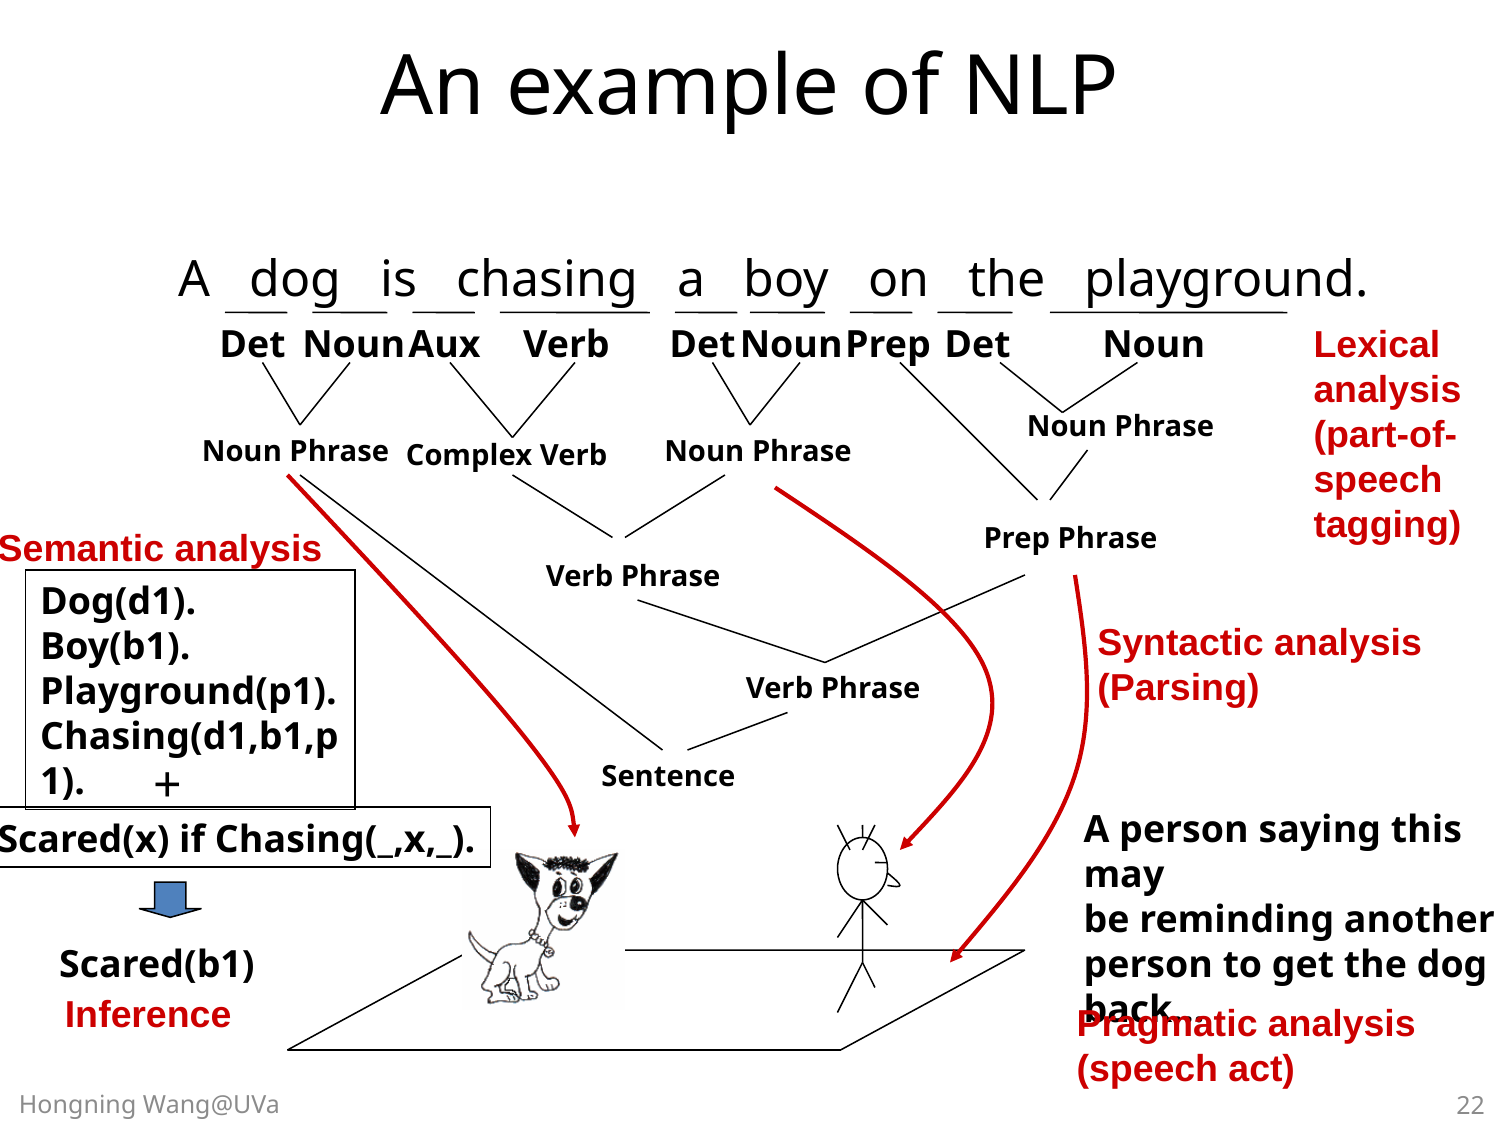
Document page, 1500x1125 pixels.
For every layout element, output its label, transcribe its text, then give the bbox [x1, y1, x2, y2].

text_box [212, 312, 1288, 368]
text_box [199, 362, 1217, 796]
text_box A dog is chasing a boy on the playground. [164, 239, 1385, 314]
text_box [287, 474, 1096, 1051]
slide_number Hongning Wang@UVa [3, 1085, 354, 1123]
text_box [1068, 797, 1500, 1088]
text_box Syntactic analysis (Parsing) [1221, 610, 1437, 716]
slide_number 22 [1149, 1095, 1500, 1125]
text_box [26, 744, 448, 1038]
title An example of NLP [0, 0, 1500, 163]
text_box Lexical analysis (part-of-speech tagging) [1298, 312, 1500, 553]
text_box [0, 516, 356, 768]
